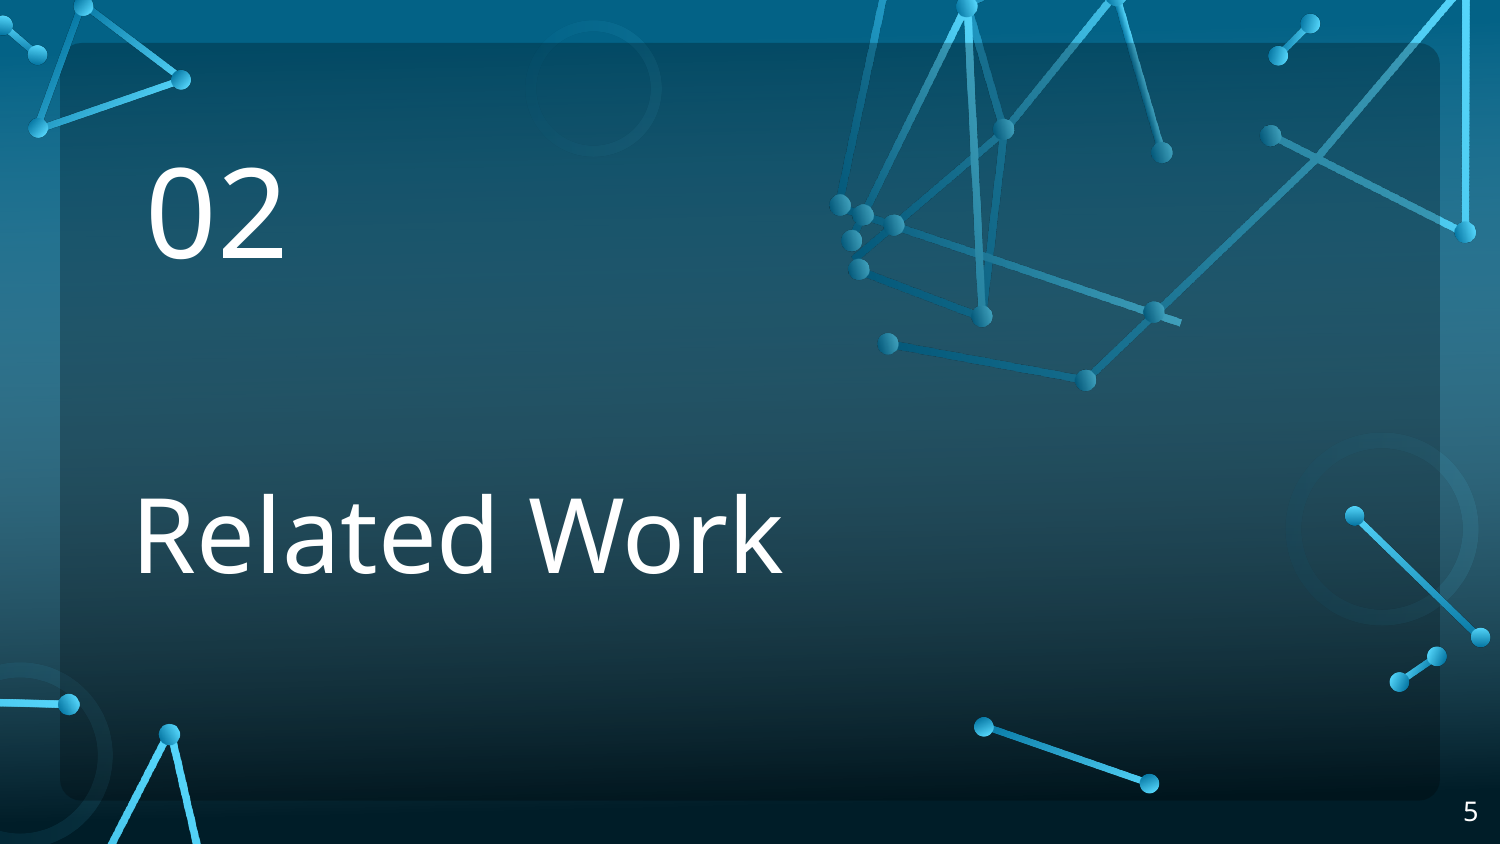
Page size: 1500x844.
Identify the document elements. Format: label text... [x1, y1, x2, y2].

title 02 [116, 108, 318, 310]
picture [0, 16, 47, 62]
picture [1271, 15, 1320, 65]
title Related Work [116, 366, 849, 610]
slide_number ‹#› [1403, 779, 1494, 844]
picture [75, 0, 175, 74]
picture [0, 0, 1500, 844]
